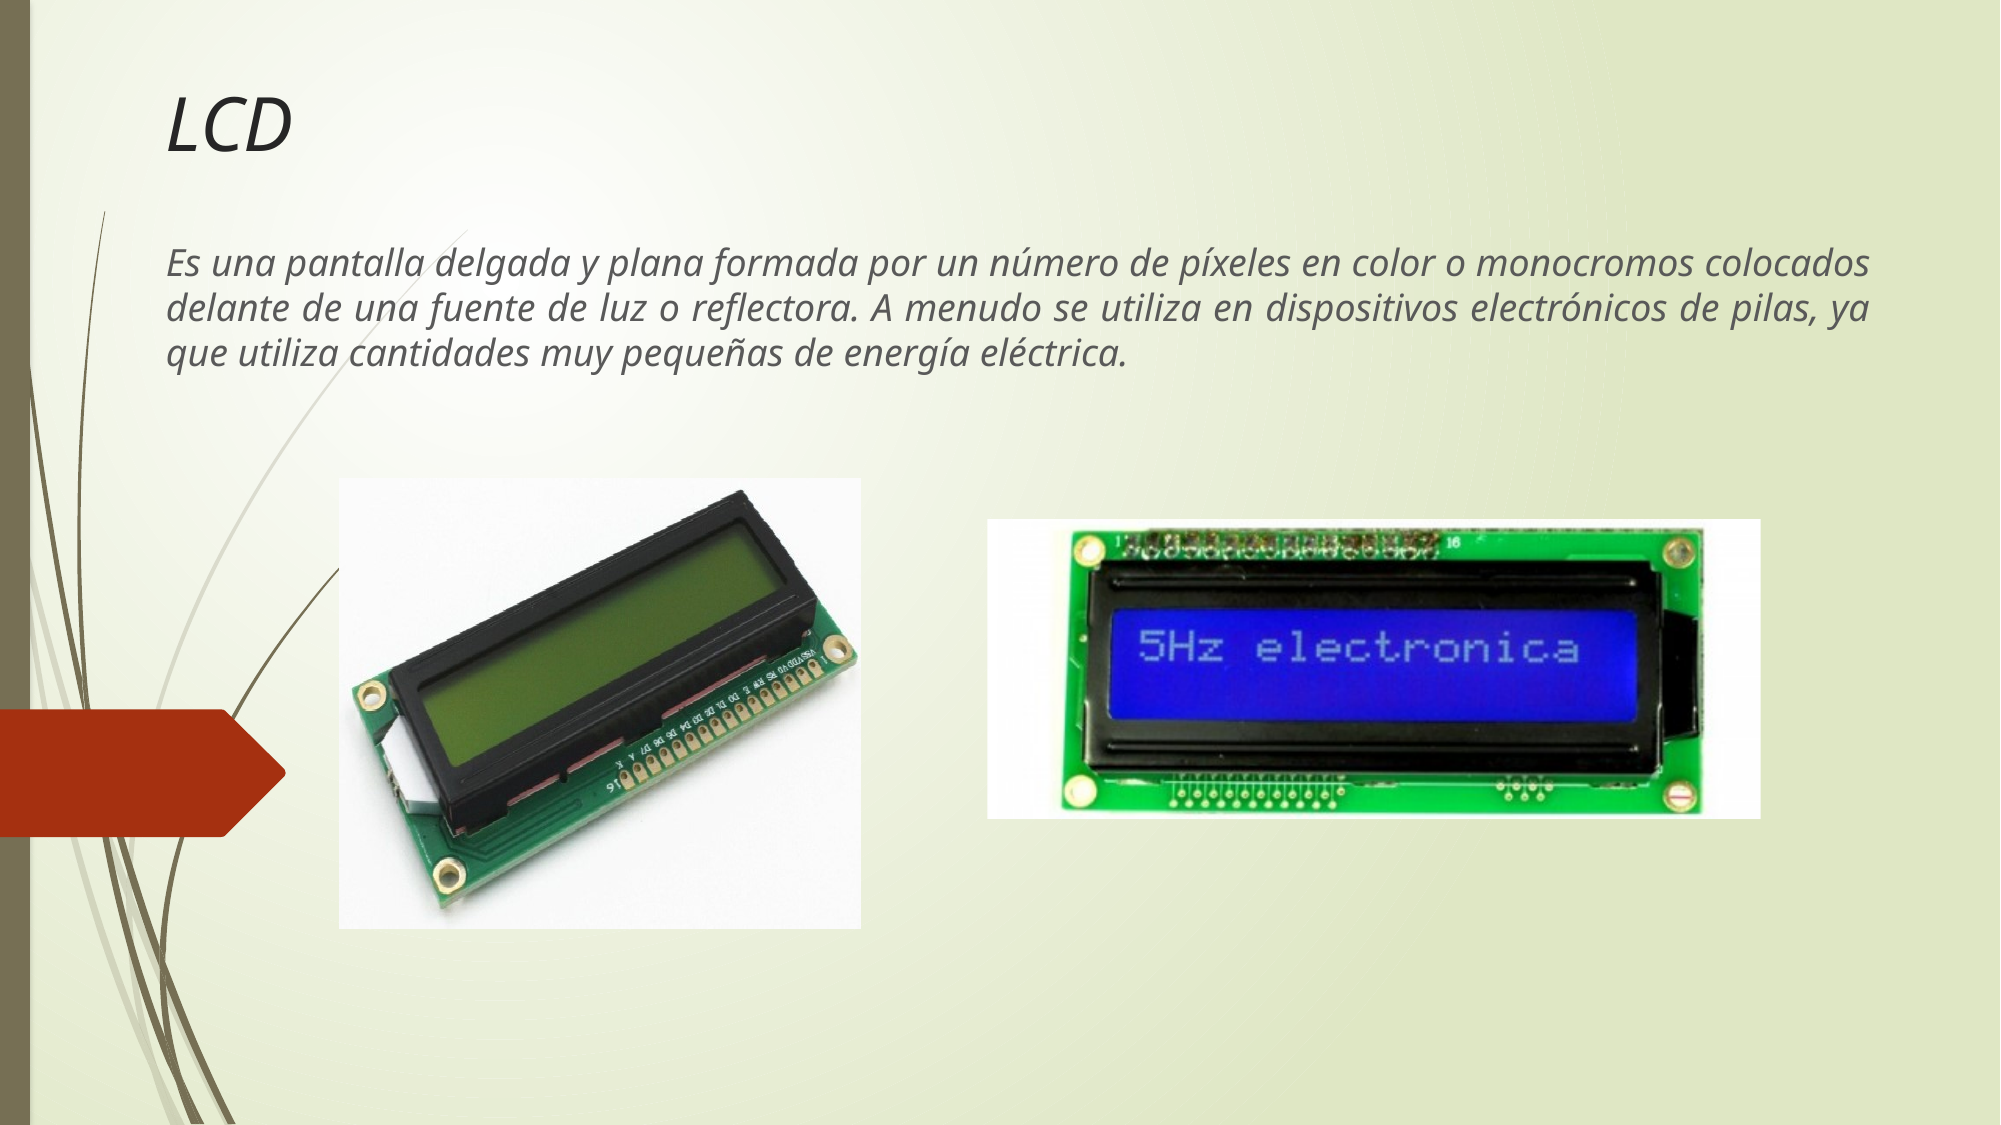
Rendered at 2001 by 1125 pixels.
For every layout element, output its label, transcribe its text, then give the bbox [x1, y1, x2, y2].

picture [987, 518, 1761, 820]
picture [338, 477, 862, 929]
title LCD [150, 66, 1888, 174]
subtitle Es una pantalla delgada y plana formada por un número de píxeles en color o monocromos colocados delante de una fuente de luz o reflectora. A menudo se utiliza en dispositivos electrónicos de pilas, ya que utiliza cantidades muy pequeñas de energía eléctrica. [150, 231, 1888, 1035]
